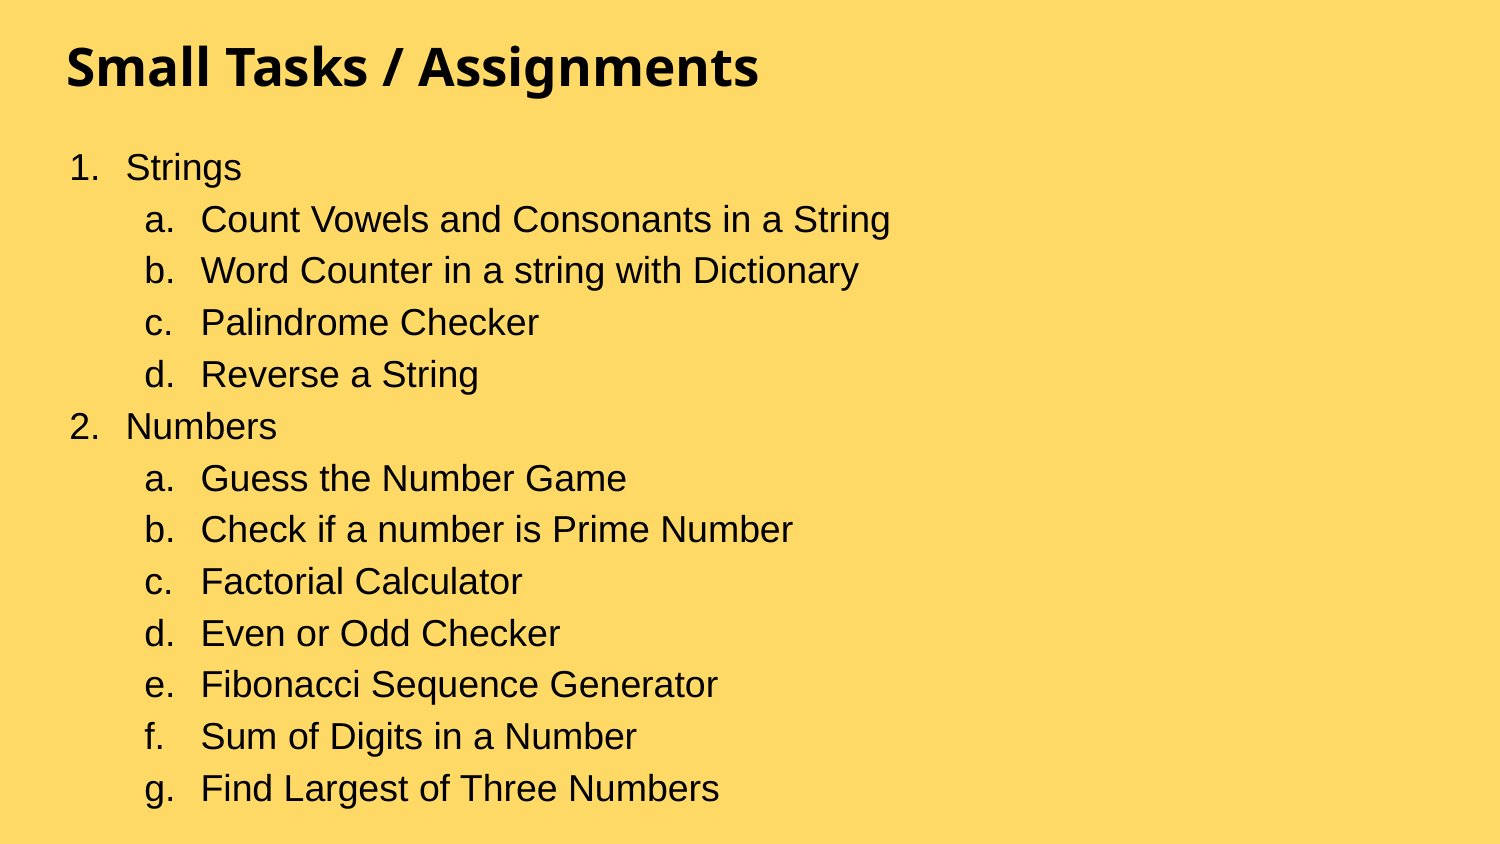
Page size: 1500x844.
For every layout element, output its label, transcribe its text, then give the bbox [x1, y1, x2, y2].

text_box Strings Count Vowels and Consonants in a String Word Counter in a string with Dictionary Palindrome Checker Reverse a String Numbers Guess the Number Game Check if a number is Prime Number Factorial Calculator Even or Odd Checker Fibonacci Sequence Generator Sum of Digits in a Number Find Largest of Three Numbers [35, 121, 1408, 819]
title Small Tasks / Assignments [51, 18, 1449, 113]
